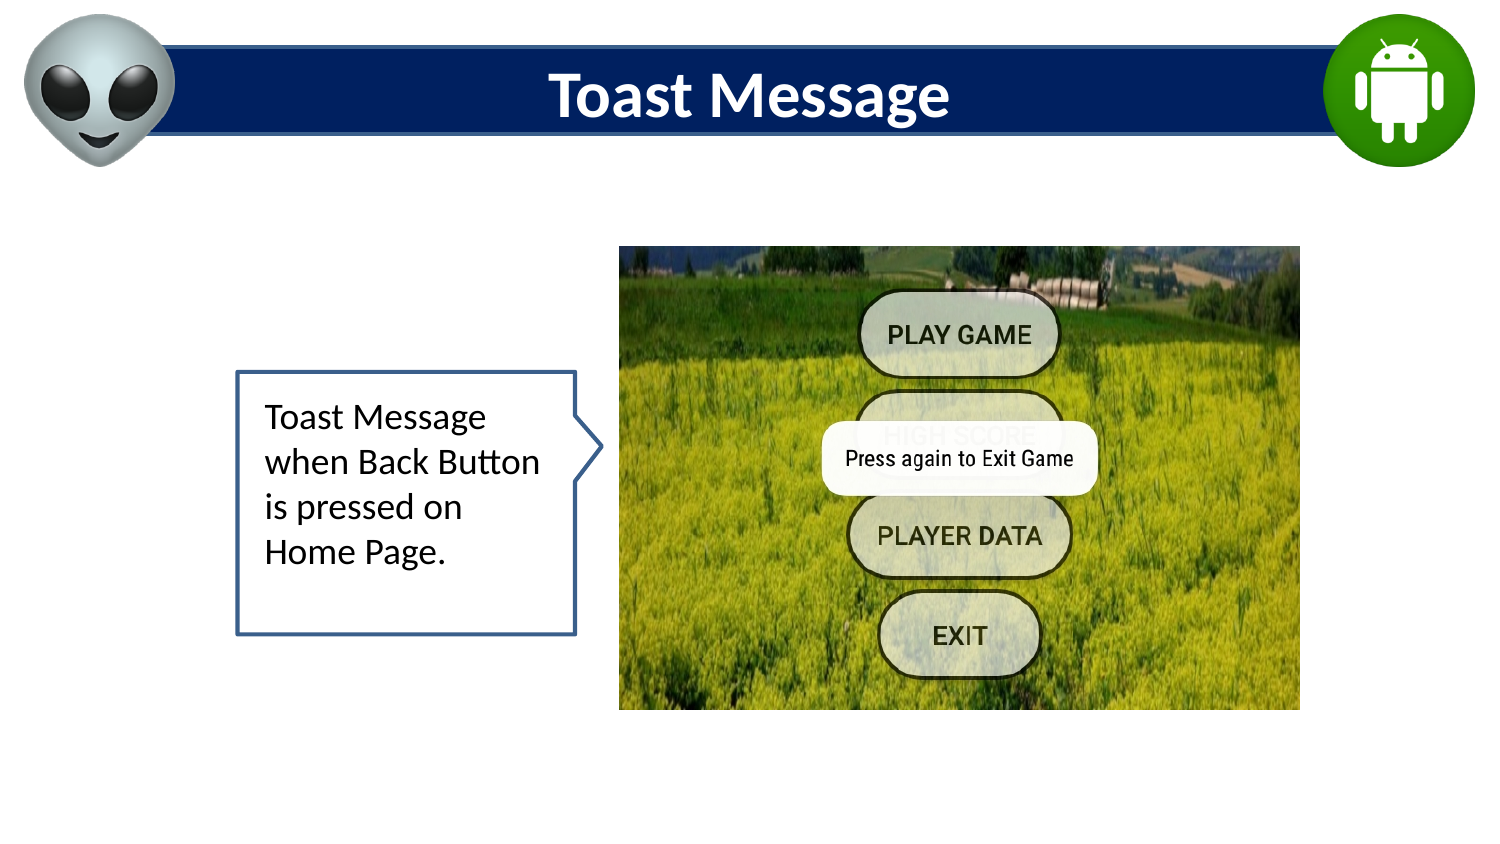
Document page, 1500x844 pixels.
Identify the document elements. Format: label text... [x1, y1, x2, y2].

text_box Toast Message [179, 45, 1317, 136]
picture [1322, 14, 1476, 167]
picture [24, 14, 176, 167]
picture [618, 246, 1301, 710]
text_box Toast Message when Back Button is pressed on Home Page. [249, 384, 563, 580]
text_box [235, 369, 604, 637]
